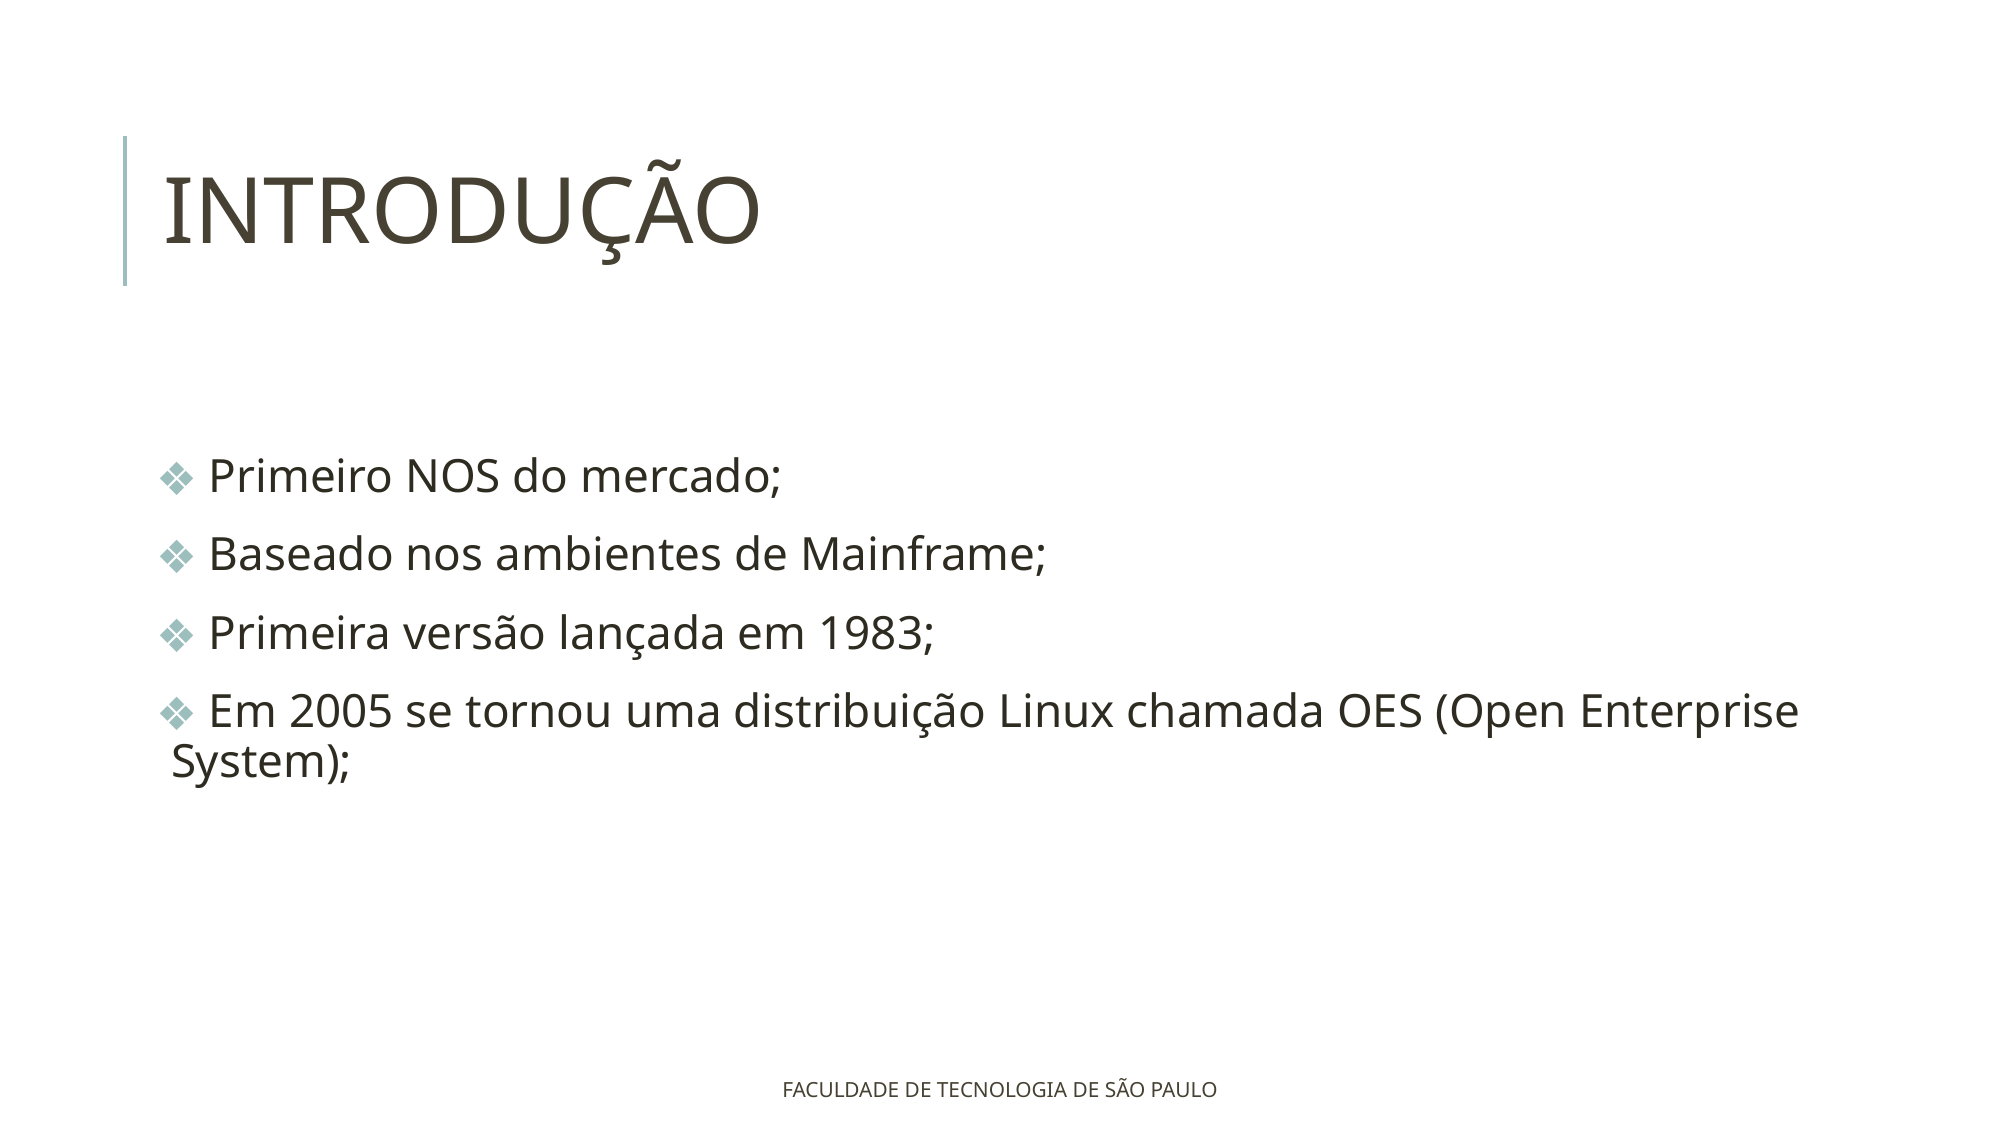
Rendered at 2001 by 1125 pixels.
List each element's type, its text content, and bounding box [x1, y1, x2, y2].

text_box Primeiro NOS do mercado; Baseado nos ambientes de Mainframe; Primeira versão lançada em 1983; Em 2005 se tornou uma distribuição Linux chamada OES (Open Enterprise System); [148, 444, 1935, 981]
title INTRODUÇÃO [148, 149, 1877, 285]
footer FACULDADE DE TECNOLOGIA DE SÃO PAULO [515, 1066, 1484, 1112]
